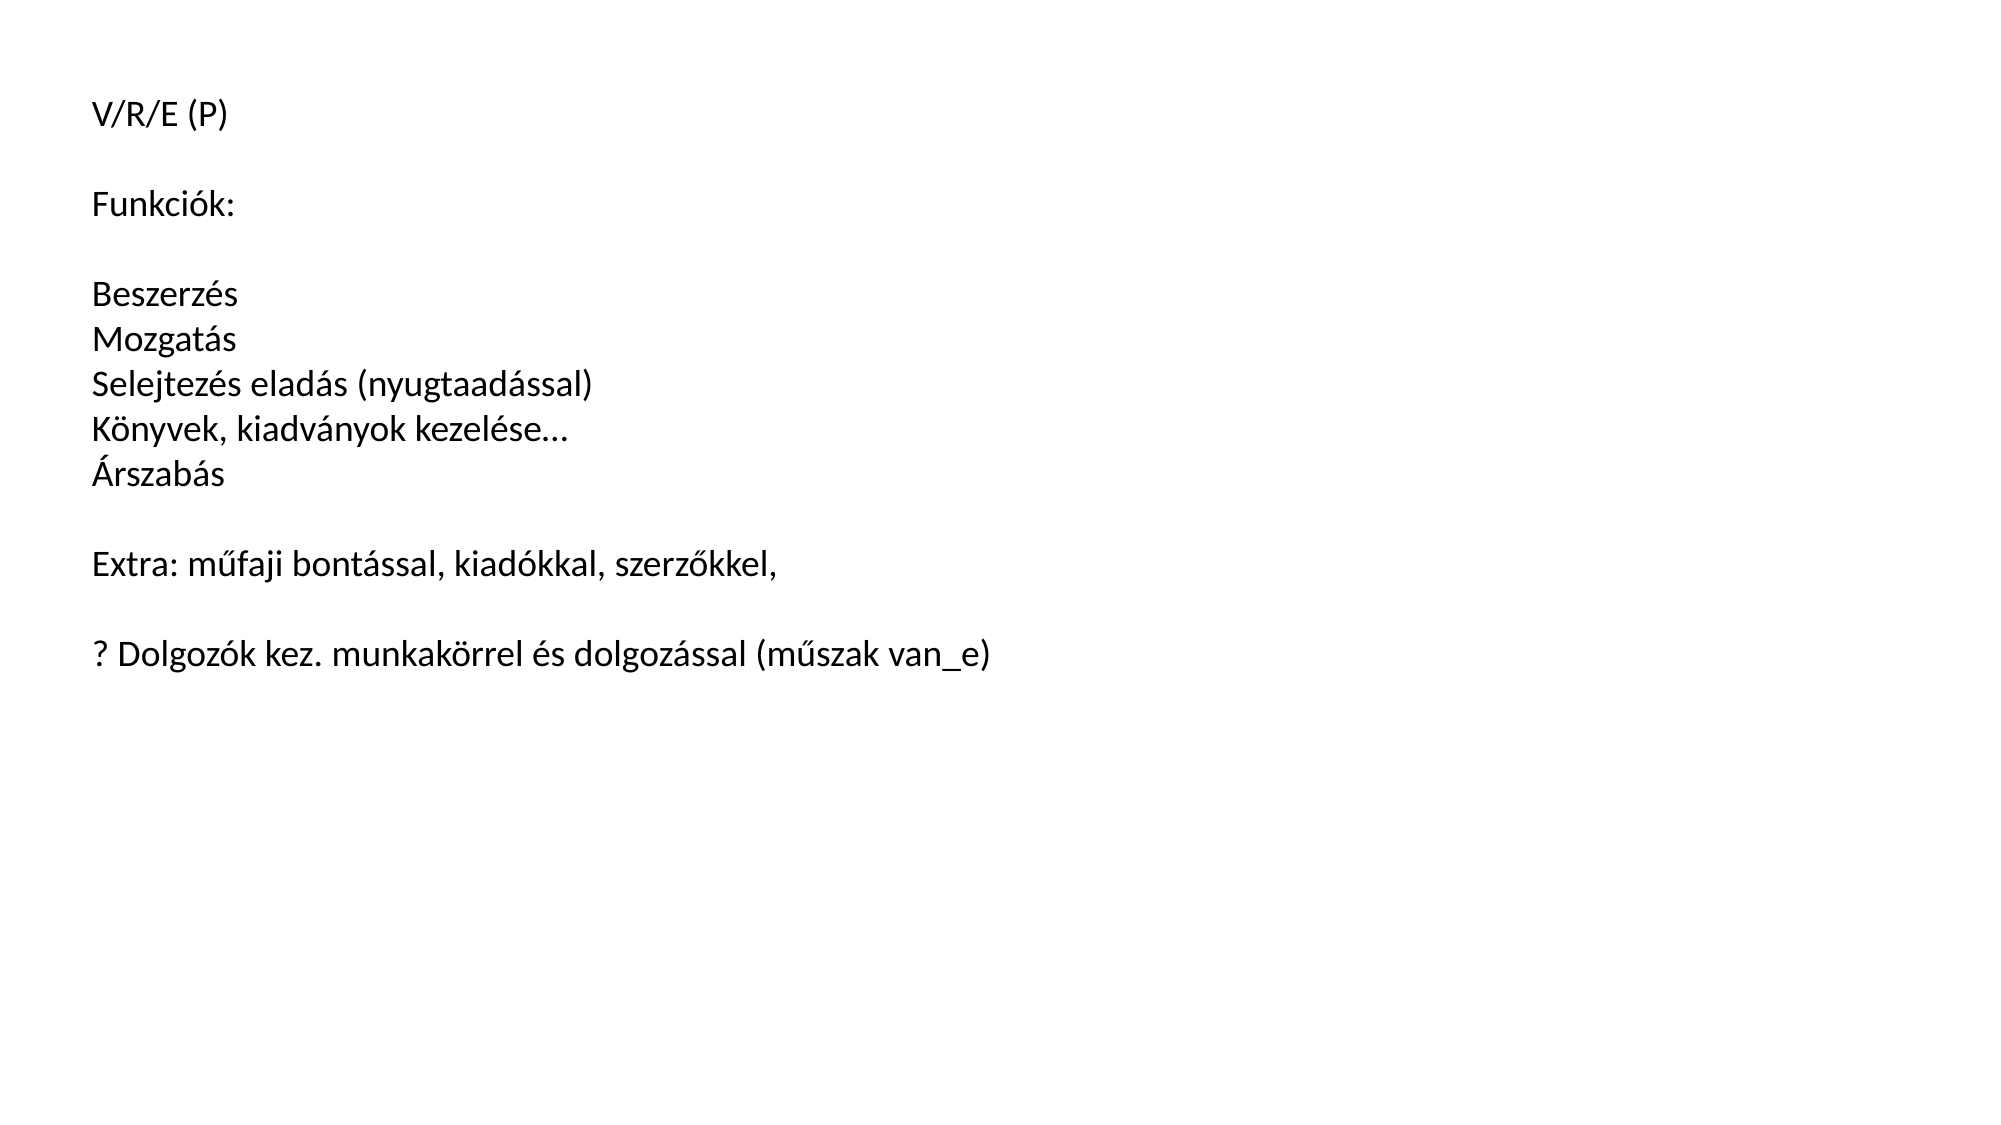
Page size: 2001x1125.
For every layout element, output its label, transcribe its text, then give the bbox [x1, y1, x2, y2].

text_box V/R/E (P) Funkciók: Beszerzés Mozgatás Selejtezés eladás (nyugtaadással) Könyvek, kiadványok kezelése… Árszabás Extra: műfaji bontással, kiadókkal, szerzőkkel, ? Dolgozók kez. munkakörrel és dolgozással (műszak van_e) [77, 81, 1096, 771]
